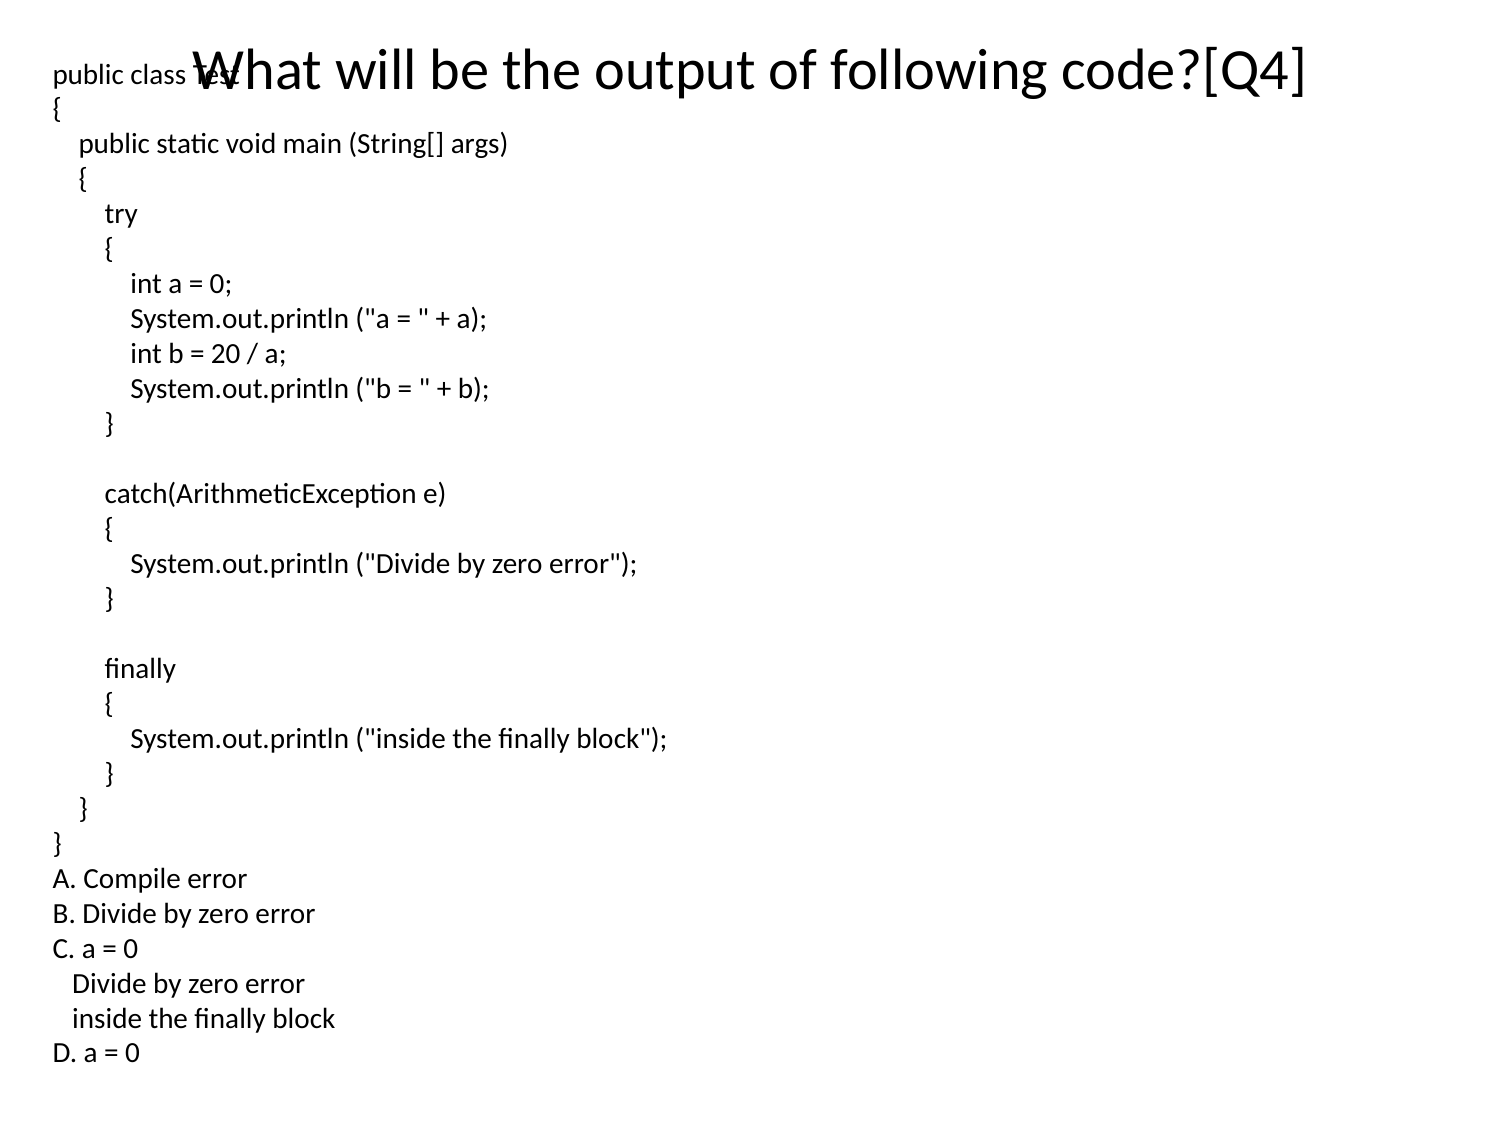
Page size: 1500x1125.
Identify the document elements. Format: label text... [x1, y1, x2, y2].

title What will be the output of following code?[Q4] [75, 45, 1425, 88]
list public class Test { public static void main (String[] args) { try { int a = 0; System.out.println ("a = " + a); int b = 20 / a; System.out.println ("b = " + b); } catch(ArithmeticException e) { System.out.println ("Divide by zero error"); } finally { System.out.println ("inside the finally block"); } } } A. Compile error B. Divide by zero error C. a = 0 Divide by zero error inside the finally block D. a = 0 [37, 47, 1388, 1100]
